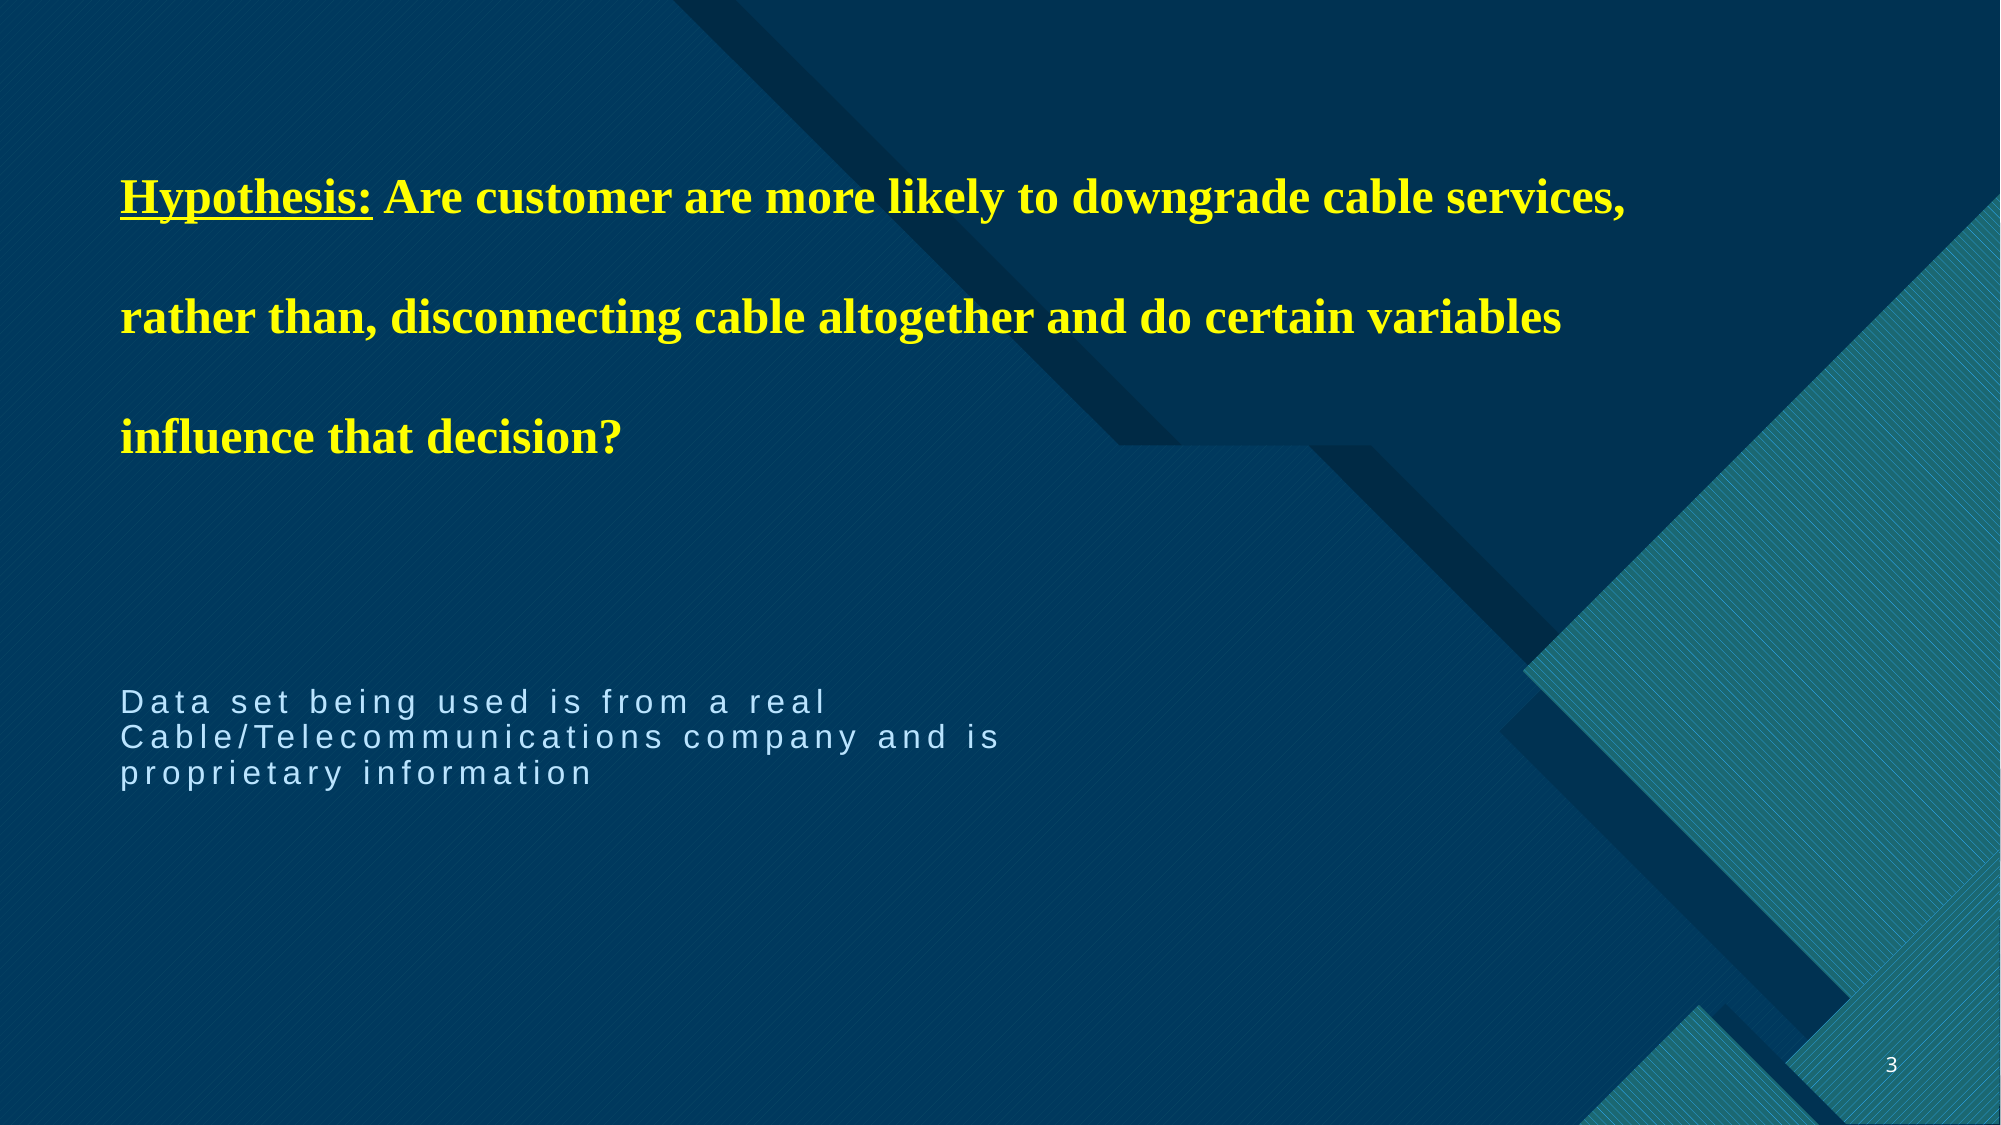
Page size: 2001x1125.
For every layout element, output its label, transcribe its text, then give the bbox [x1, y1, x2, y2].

title Hypothesis: Are customer are more likely to downgrade cable services, rather than, disconnecting cable altogether and do certain variables influence that decision? [105, 56, 1675, 472]
list Data set being used is from a real Cable/Telecommunications company and is proprietary information [105, 676, 1222, 838]
table_cell Number of outage tickets [1523, 522, 2001, 1064]
slide_number 3 [1845, 1035, 1913, 1096]
